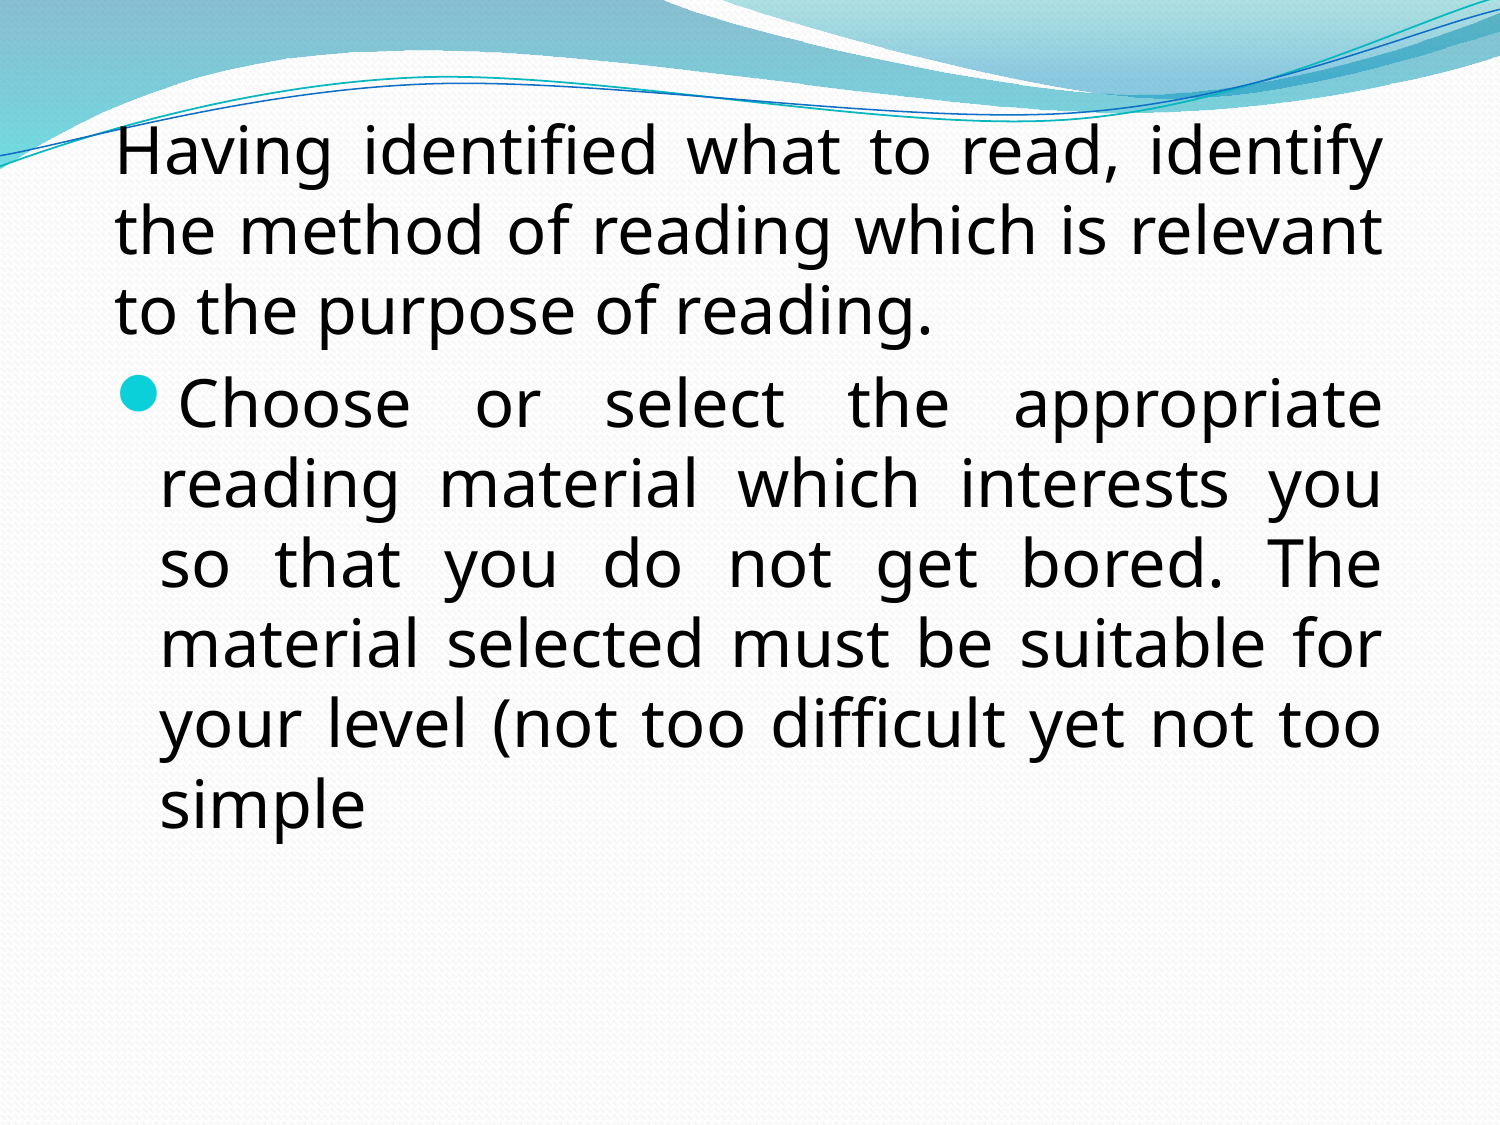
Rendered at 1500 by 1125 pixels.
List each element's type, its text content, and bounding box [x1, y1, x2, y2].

list Having identified what to read, identify the method of reading which is relevant to the purpose of reading. Choose or select the appropriate reading material which interests you so that you do not get bored. The material selected must be suitable for your level (not too difficult yet not too simple [99, 99, 1400, 1013]
